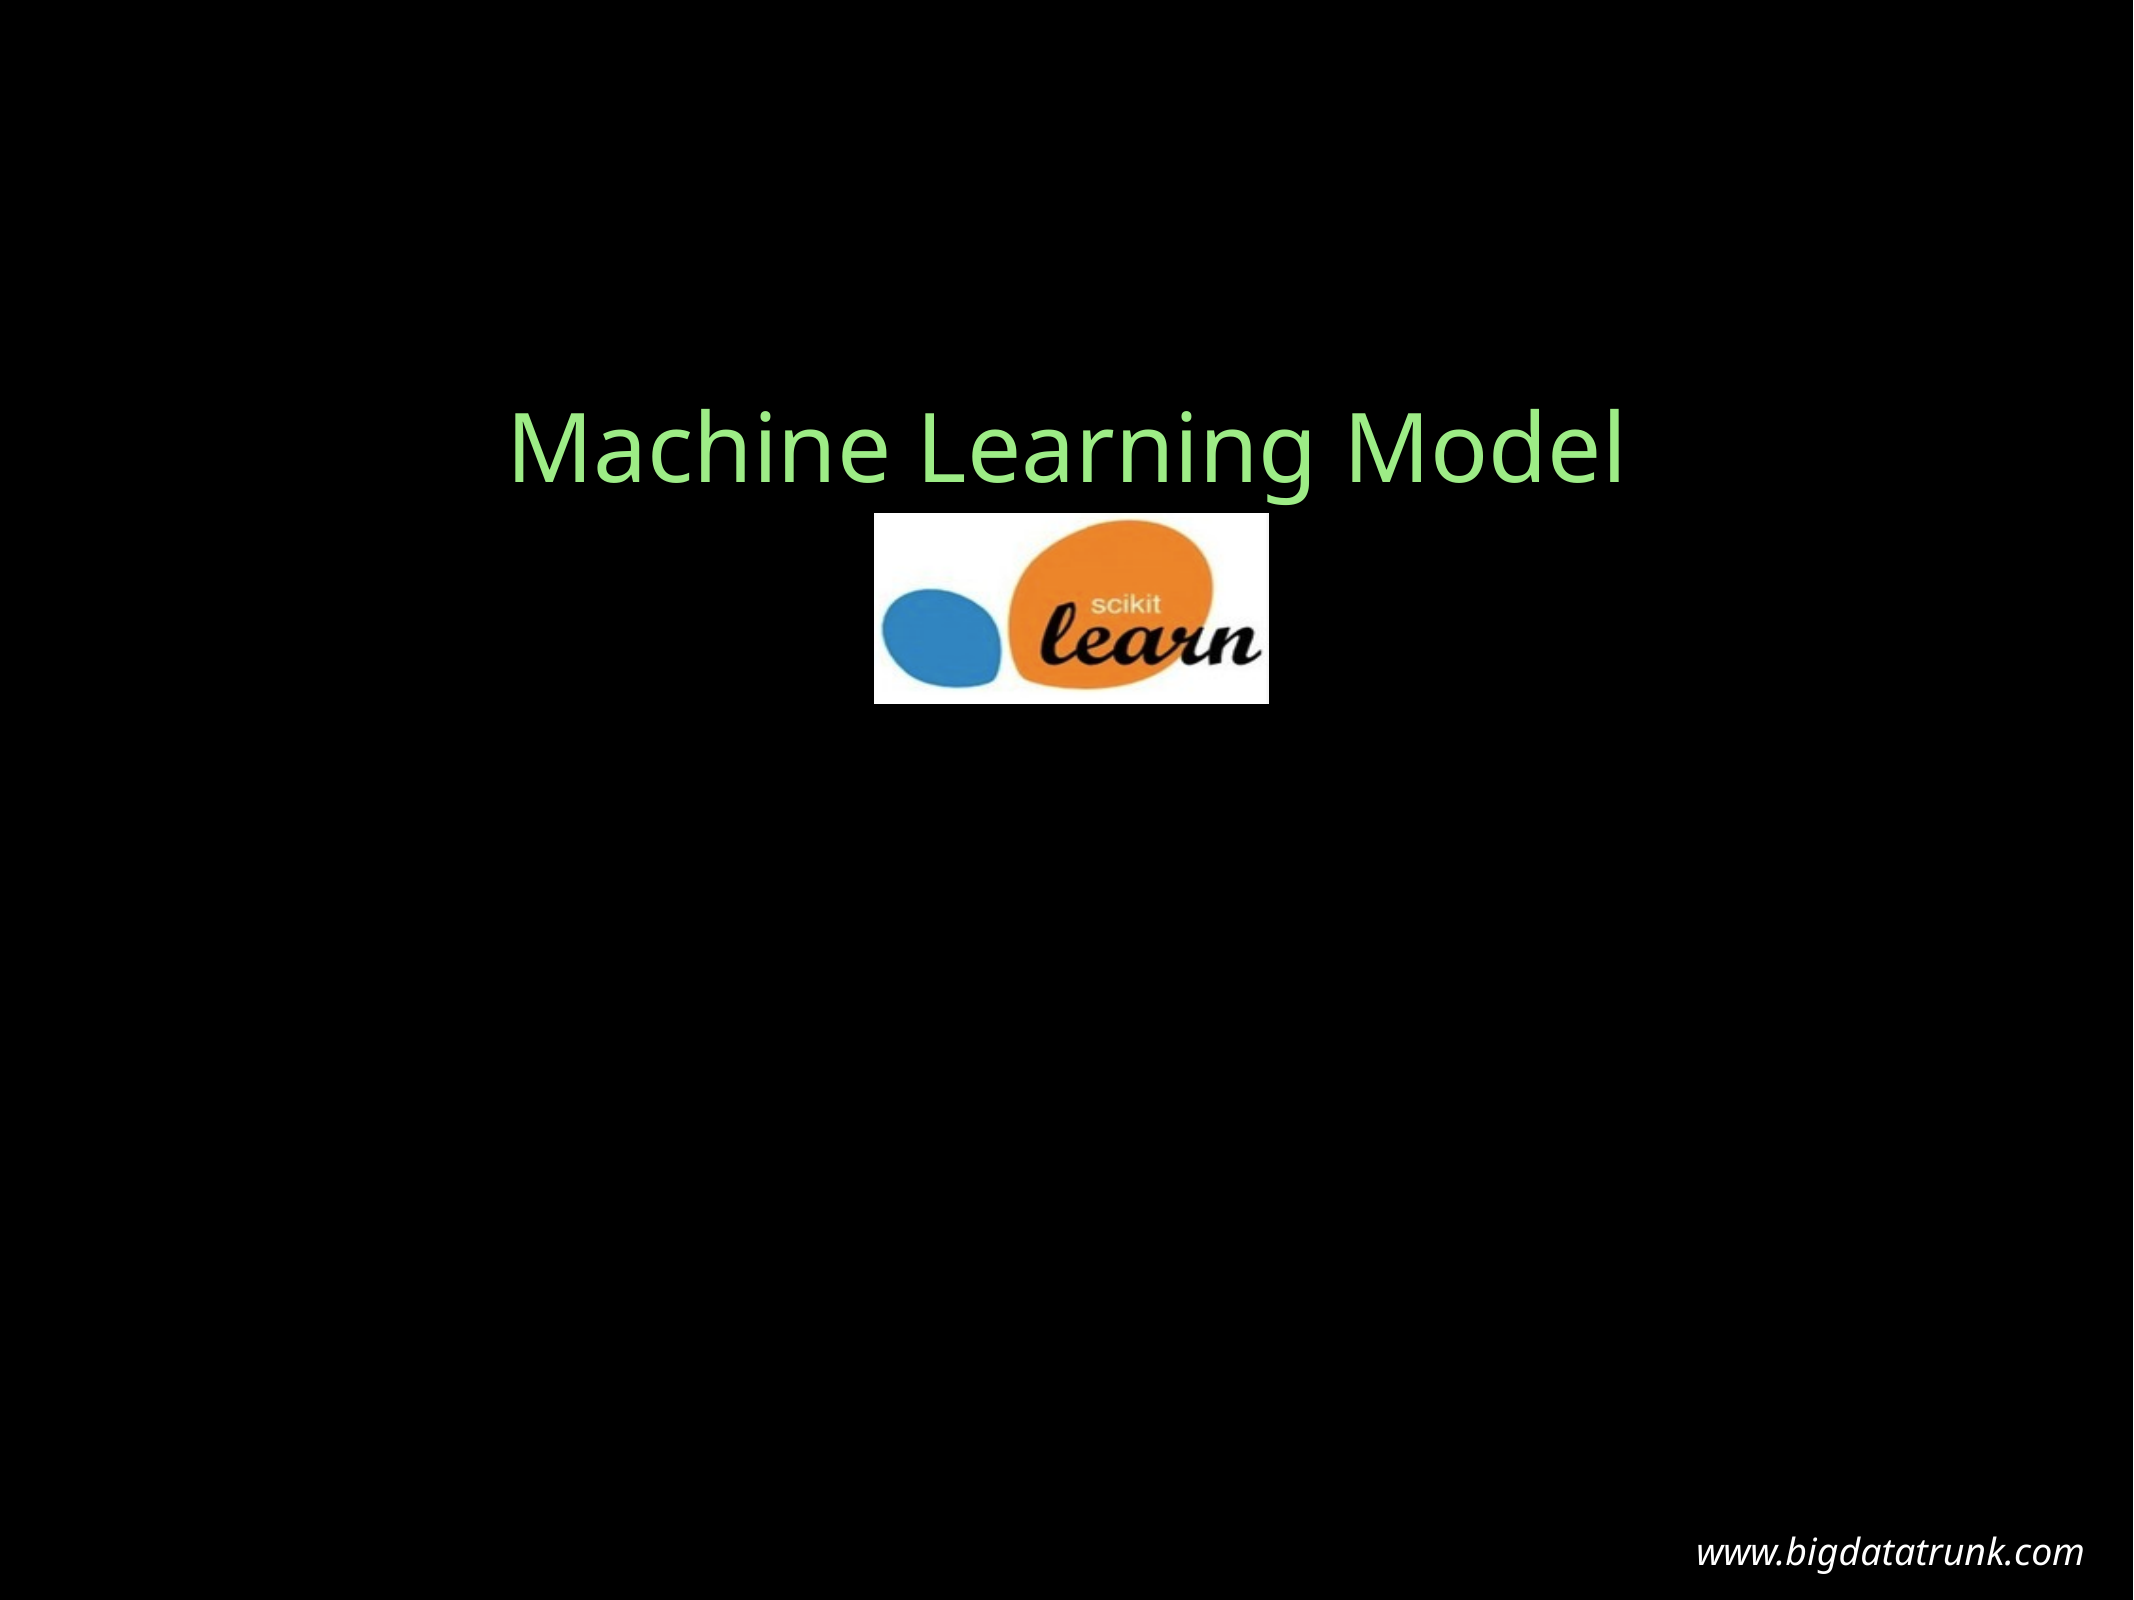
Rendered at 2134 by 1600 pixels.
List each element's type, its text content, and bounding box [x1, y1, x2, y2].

text_box Machine Learning Model [208, 257, 1925, 514]
picture [874, 513, 1269, 705]
